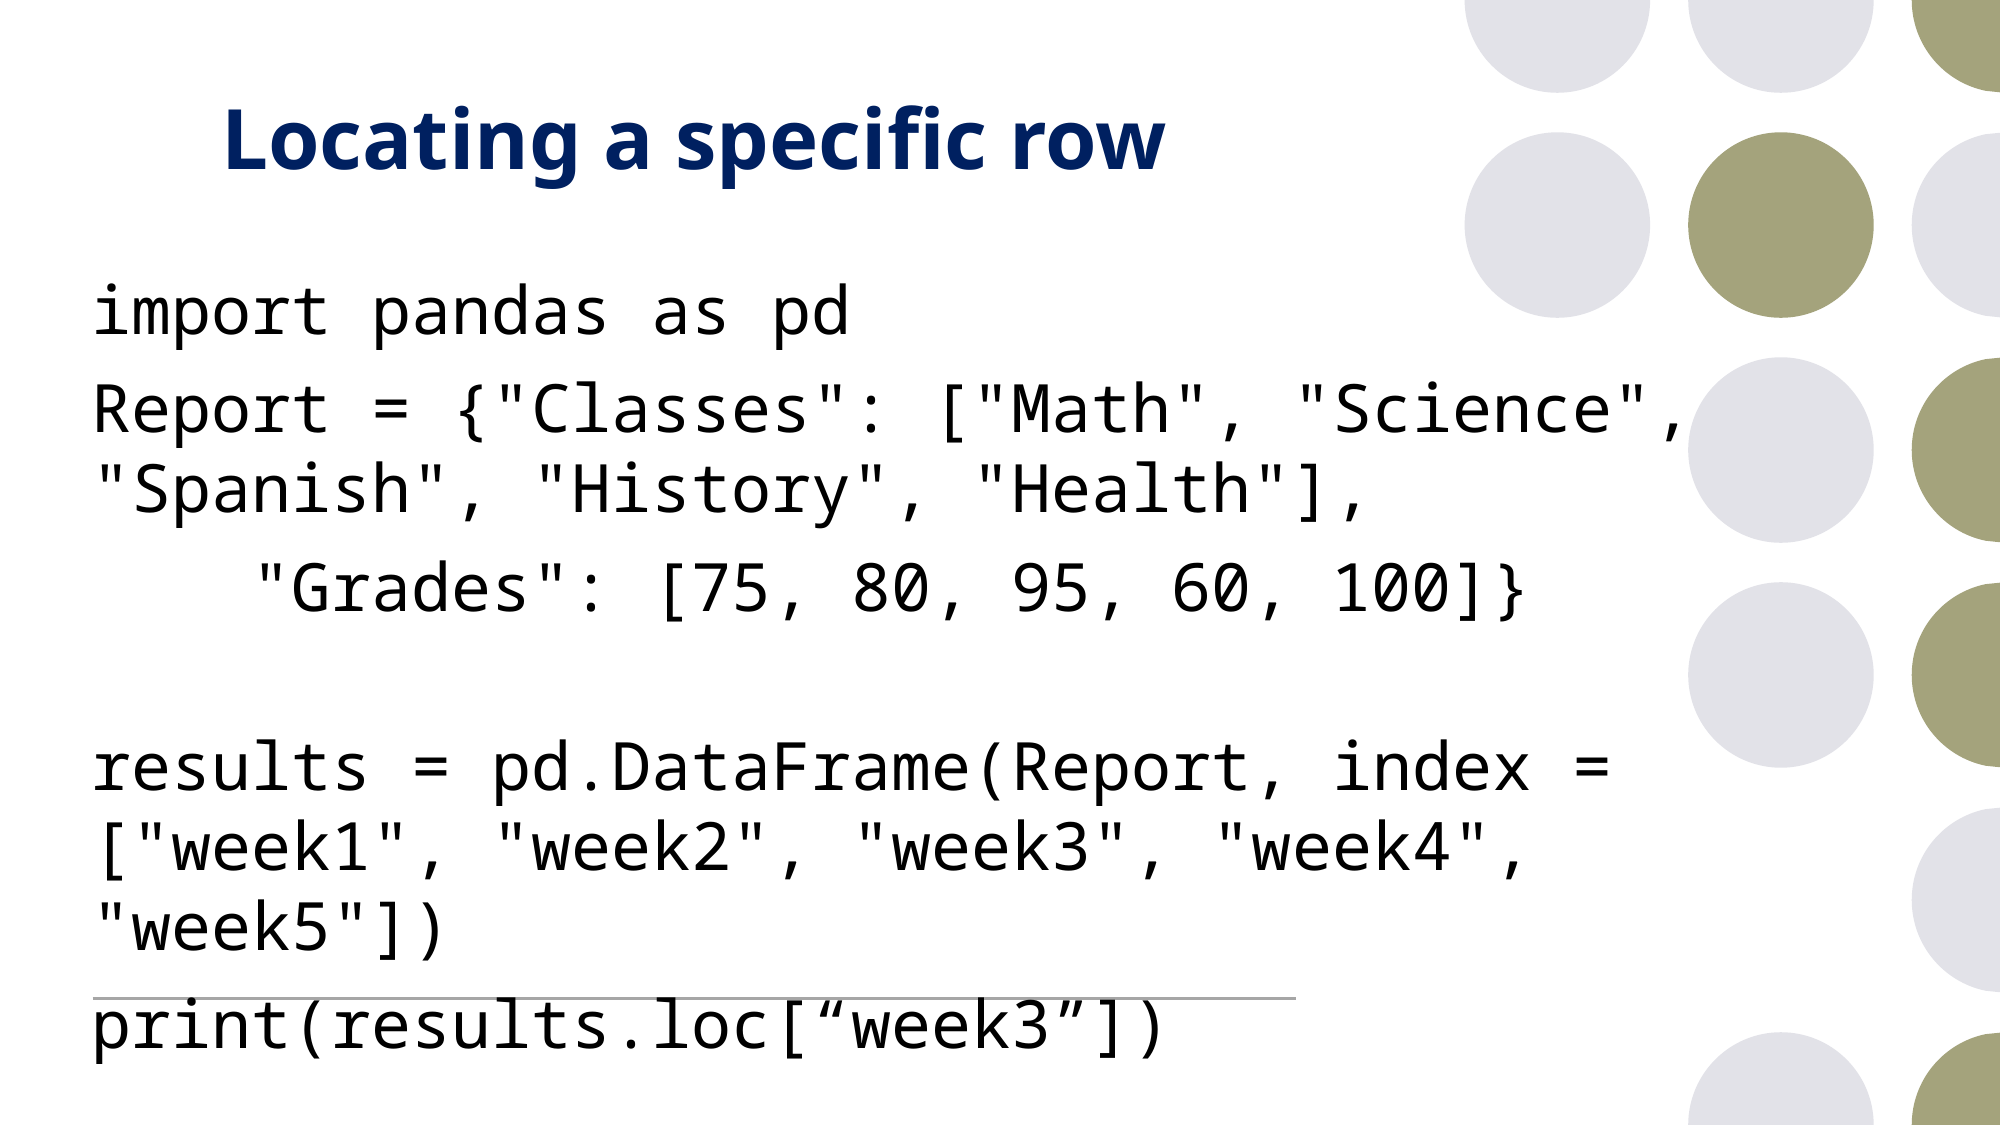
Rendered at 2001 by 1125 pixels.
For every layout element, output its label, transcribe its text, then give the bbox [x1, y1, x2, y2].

title Locating a specific row [92, 32, 1297, 241]
list import pandas as pd Report = {"Classes": ["Math", "Science", "Spanish", "History", "Health"], "Grades": [75, 80, 95, 60, 100]} results = pd.DataFrame(Report, index = ["week1", "week2", "week3", "week4", "week5"]) print(results.loc[“week3”]) [76, 259, 1809, 1035]
